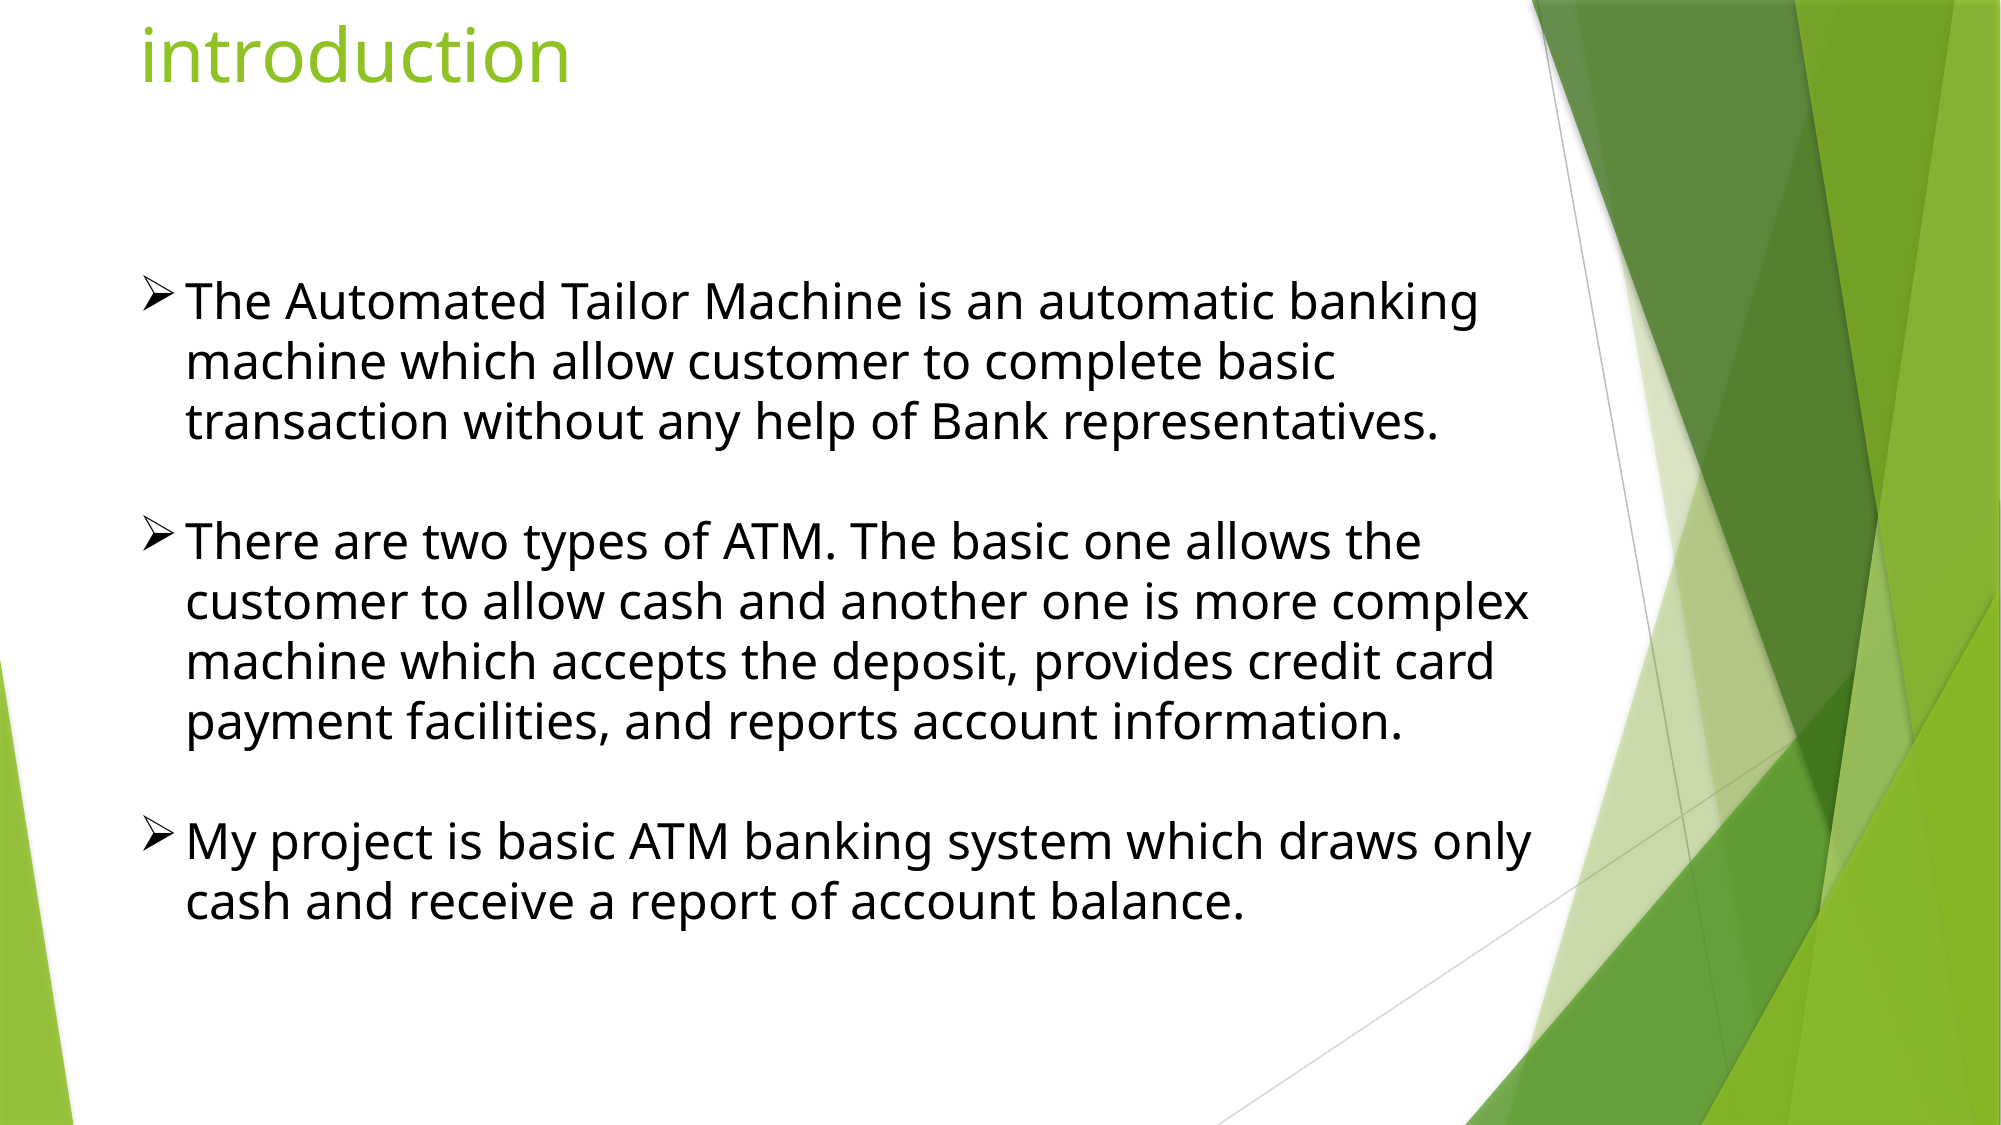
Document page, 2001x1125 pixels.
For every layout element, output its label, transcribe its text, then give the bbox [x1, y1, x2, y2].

text_box The Automated Tailor Machine is an automatic banking machine which allow customer to complete basic transaction without any help of Bank representatives. There are two types of ATM. The basic one allows the customer to allow cash and another one is more complex machine which accepts the deposit, provides credit card payment facilities, and reports account information. My project is basic ATM banking system which draws only cash and receive a report of account balance. [124, 261, 1614, 937]
title introduction [124, 0, 1825, 262]
